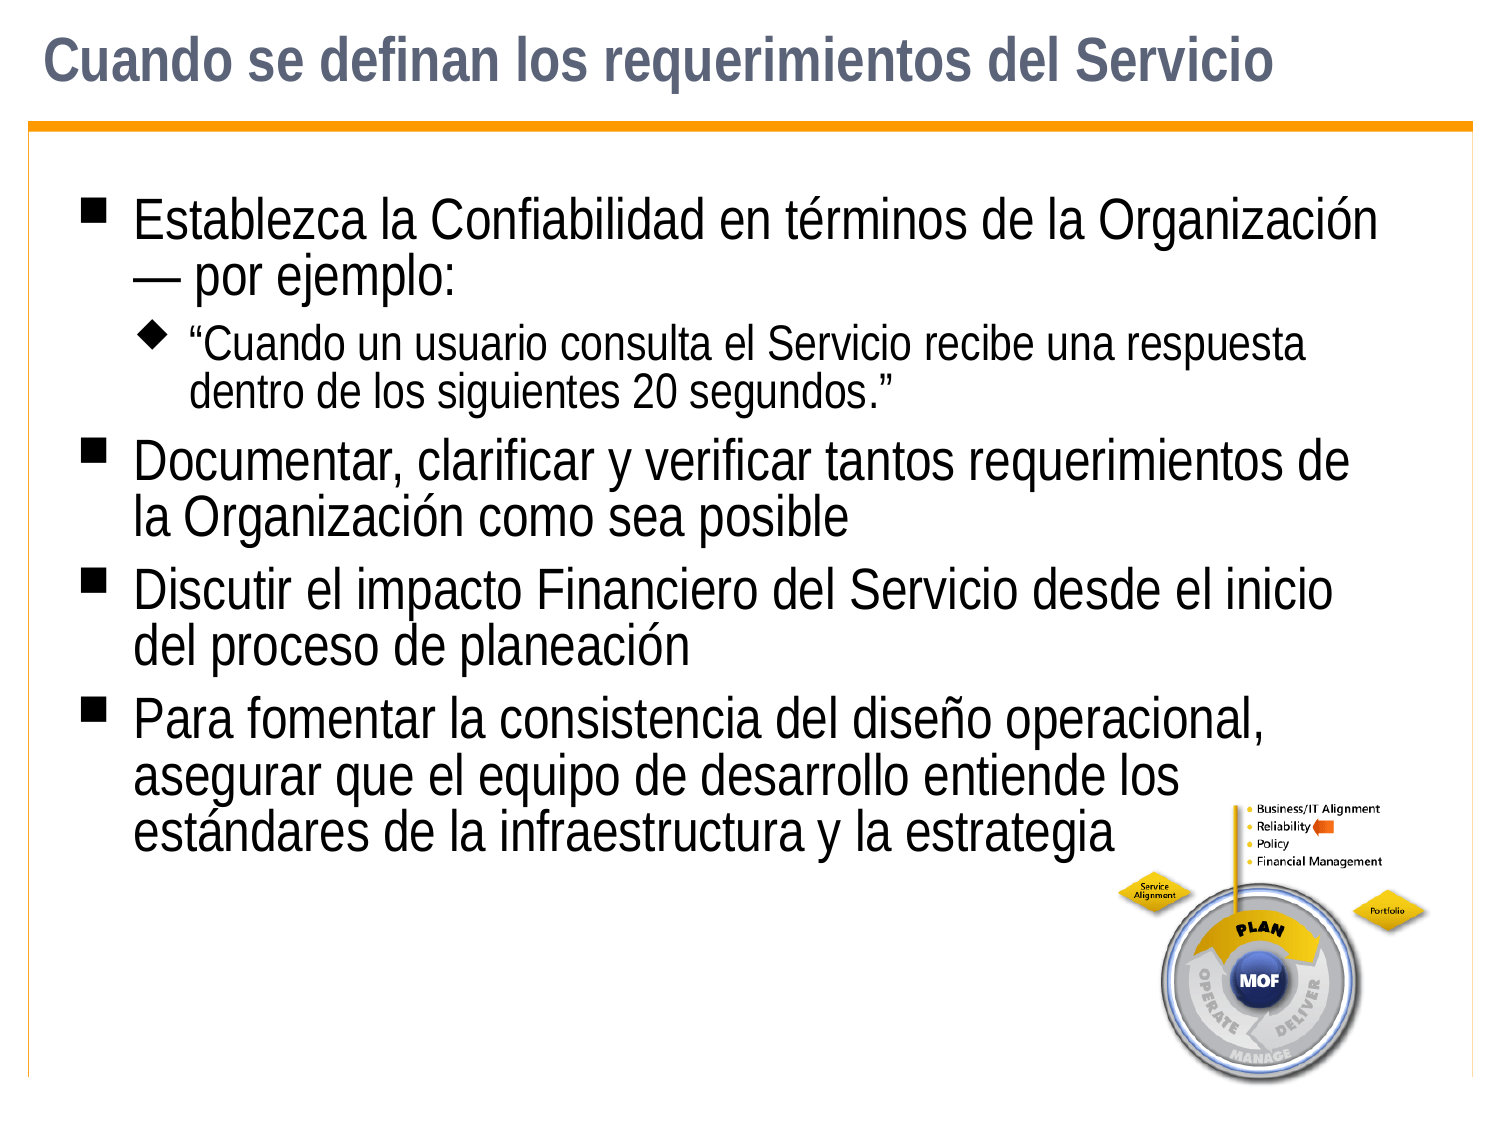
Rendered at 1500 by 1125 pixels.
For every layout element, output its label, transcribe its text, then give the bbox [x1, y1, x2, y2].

list Establezca la Confiabilidad en términos de la Organización — por ejemplo: “Cuando un usuario consulta el Servicio recibe una respuesta dentro de los siguientes 20 segundos.” Documentar, clarificar y verificar tantos requerimientos de la Organización como sea posible Discutir el impacto Financiero del Servicio desde el inicio del proceso de planeación Para fomentar la consistencia del diseño operacional, asegurar que el equipo de desarrollo entiende los estándares de la infraestructura y la estrategia [62, 187, 1413, 891]
picture [1112, 799, 1451, 1091]
title Cuando se definan los requerimientos del Servicio [27, 19, 1426, 104]
